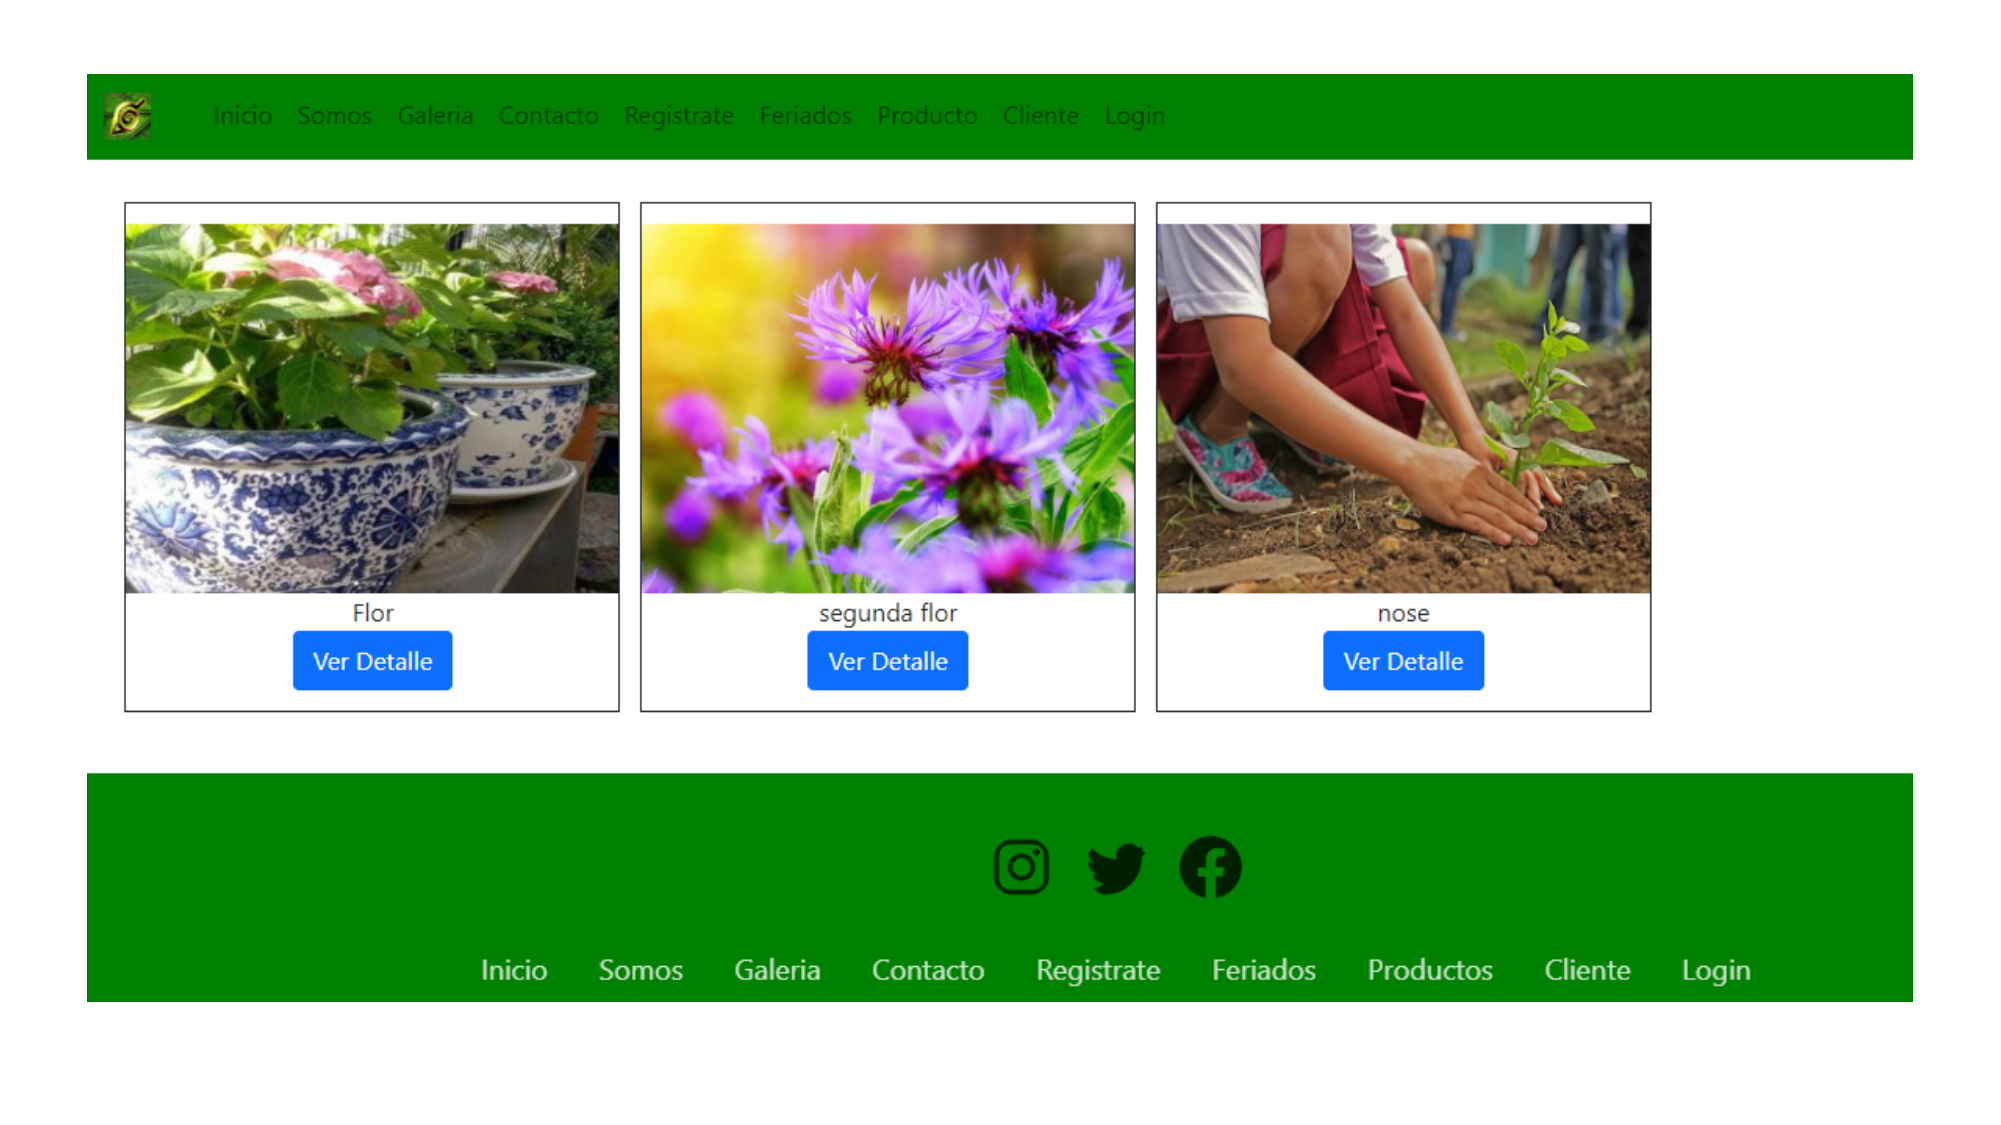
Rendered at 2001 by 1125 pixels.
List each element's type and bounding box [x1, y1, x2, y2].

picture [87, 74, 1913, 1002]
